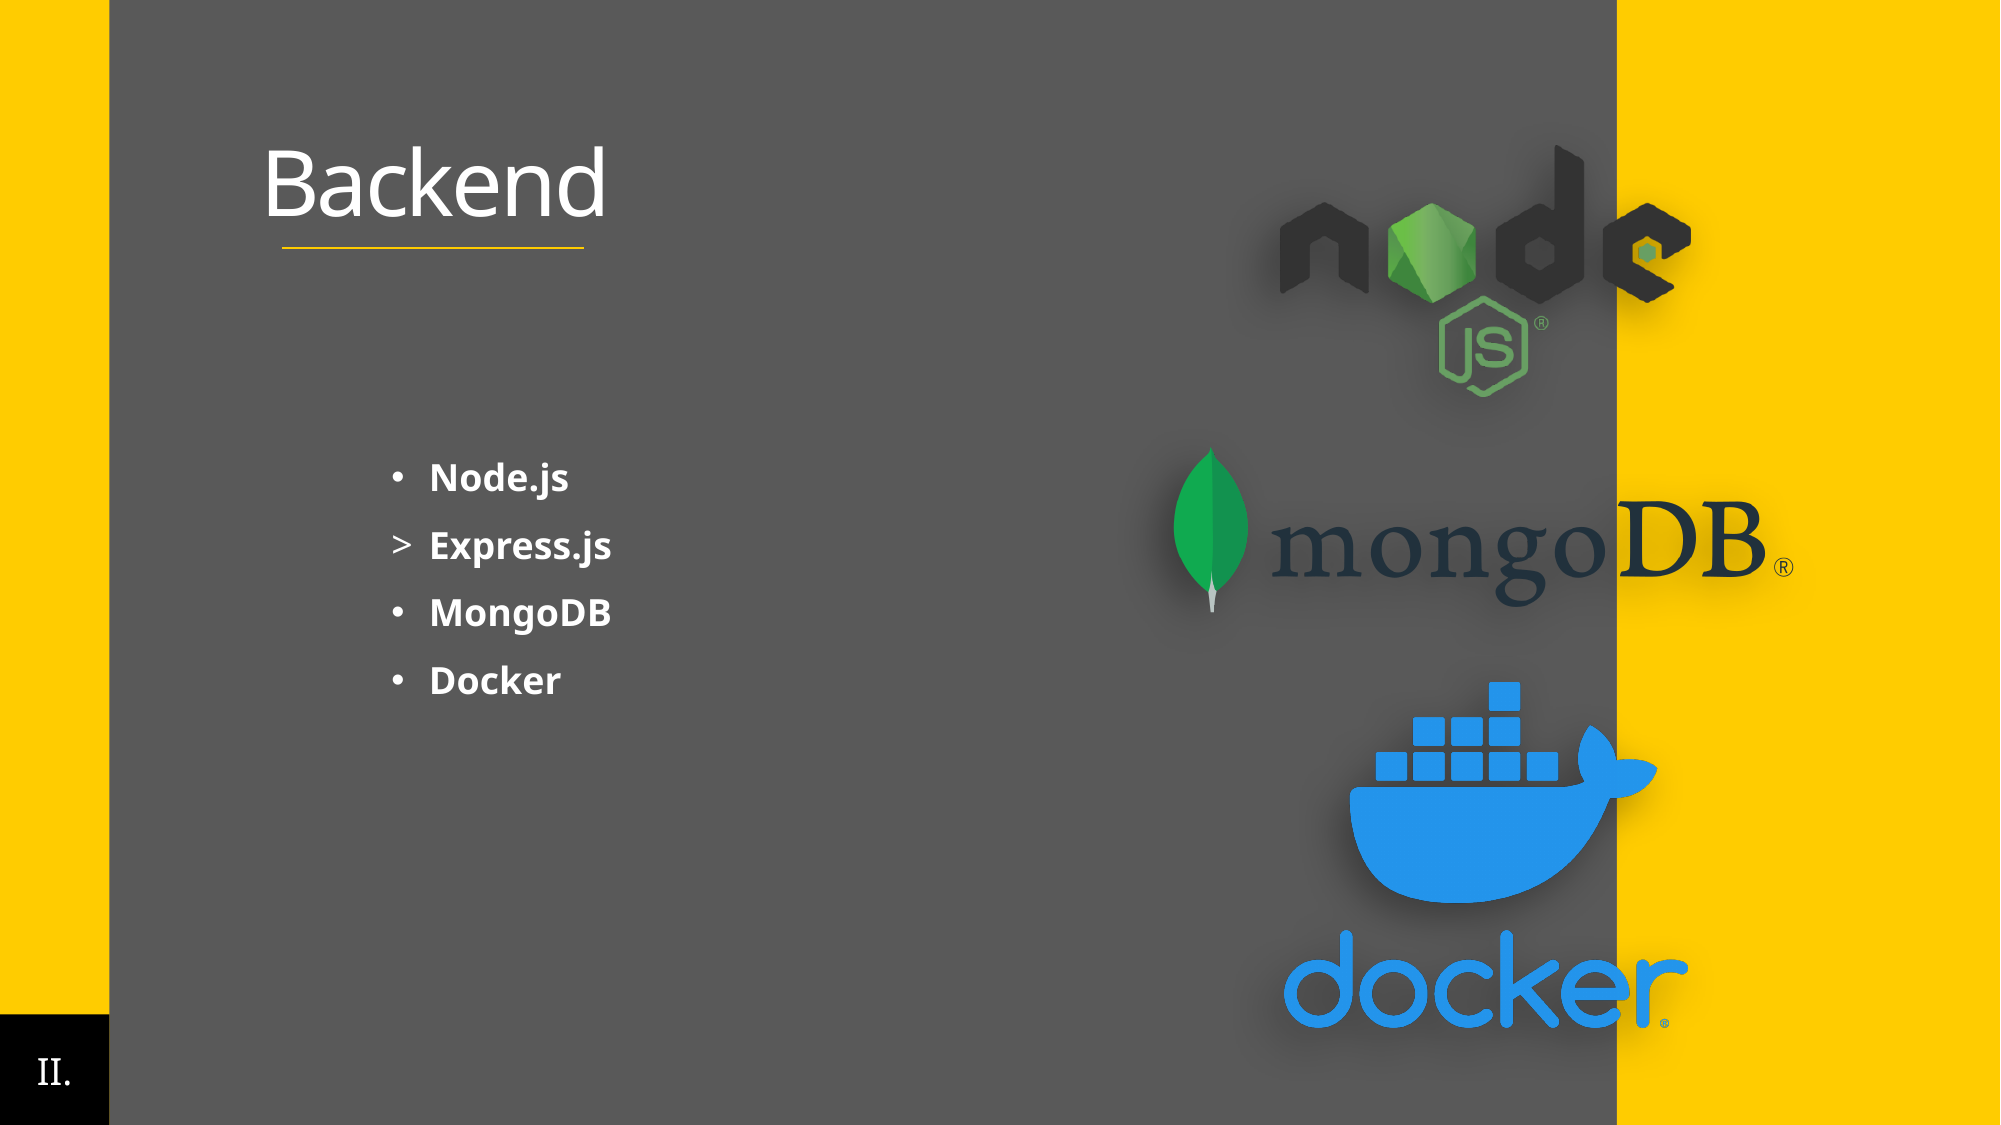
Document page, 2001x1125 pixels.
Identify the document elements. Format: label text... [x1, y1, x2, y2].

text_box II. [0, 1013, 110, 1125]
text_box [0, 0, 110, 1013]
picture [1284, 682, 1688, 1028]
title Backend [110, 77, 782, 295]
text_box [1616, 0, 2000, 1125]
picture [1280, 145, 1691, 397]
list Node.js Express.js MongoDB Docker [376, 424, 997, 963]
picture [1170, 444, 1796, 614]
